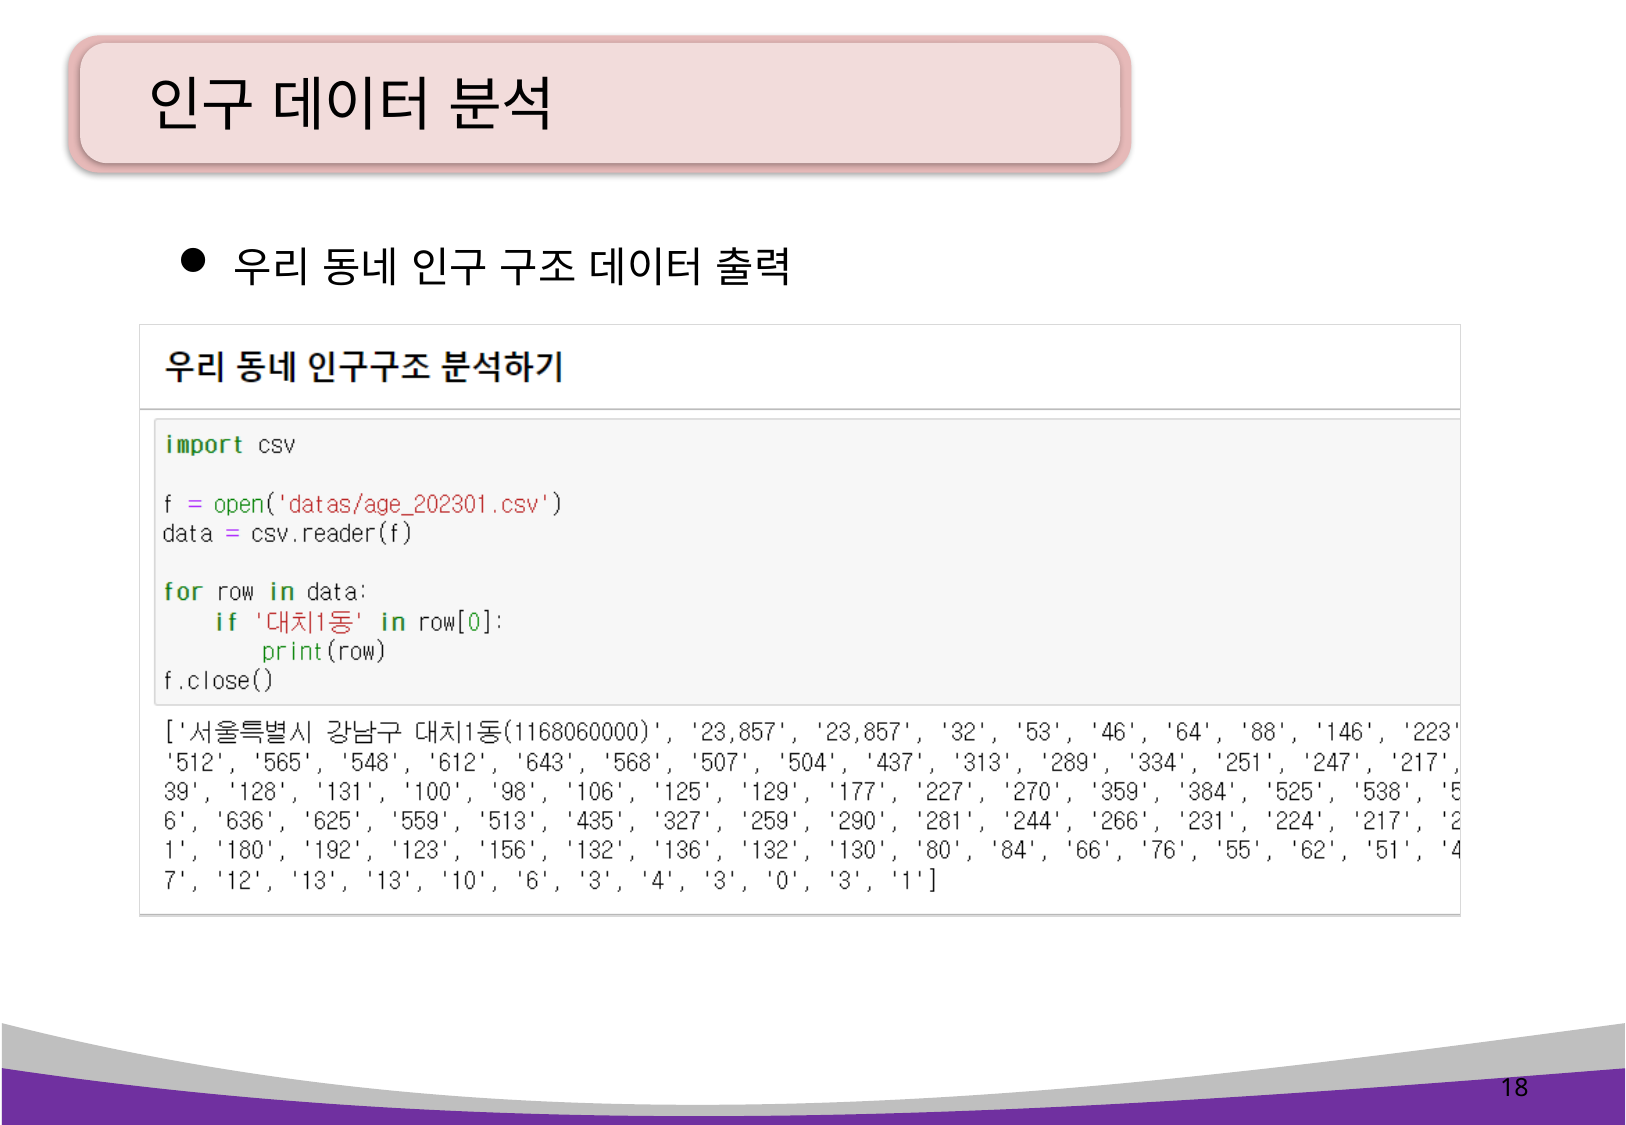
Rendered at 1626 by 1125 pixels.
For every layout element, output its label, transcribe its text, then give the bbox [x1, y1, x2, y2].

slide_number 18 [1452, 1058, 1544, 1119]
title 인구 데이터 분석 [103, 32, 1121, 173]
picture [138, 324, 1461, 918]
text_box 우리 동네 인구 구조 데이터 출력 [161, 206, 1454, 300]
